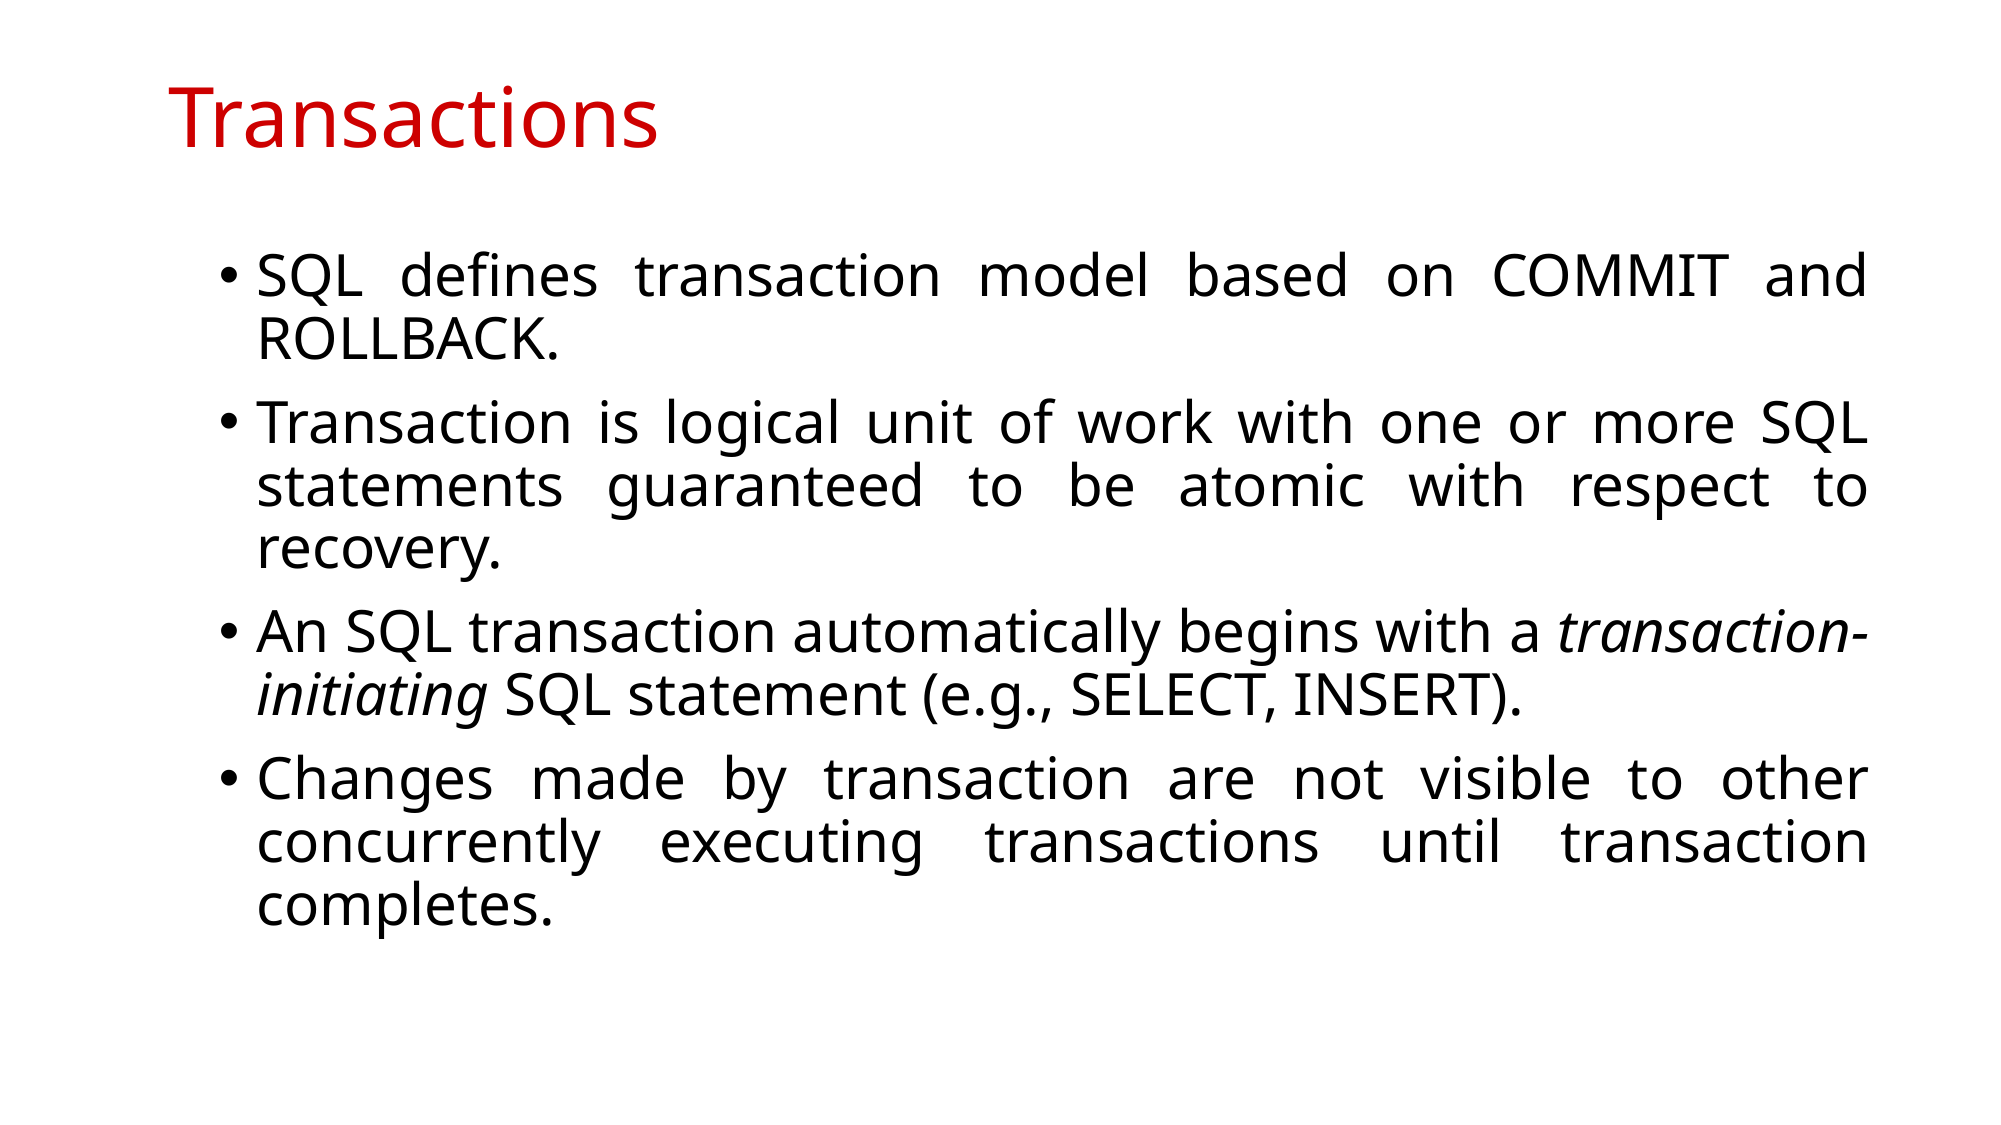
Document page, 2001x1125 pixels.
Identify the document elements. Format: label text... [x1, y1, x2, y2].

title Transactions [153, 75, 1529, 167]
list SQL defines transaction model based on COMMIT and ROLLBACK. Transaction is logical unit of work with one or more SQL statements guaranteed to be atomic with respect to recovery. An SQL transaction automatically begins with a transaction-initiating SQL statement (e.g., SELECT, INSERT). Changes made by transaction are not visible to other concurrently executing transactions until transaction completes. [203, 238, 1885, 1089]
